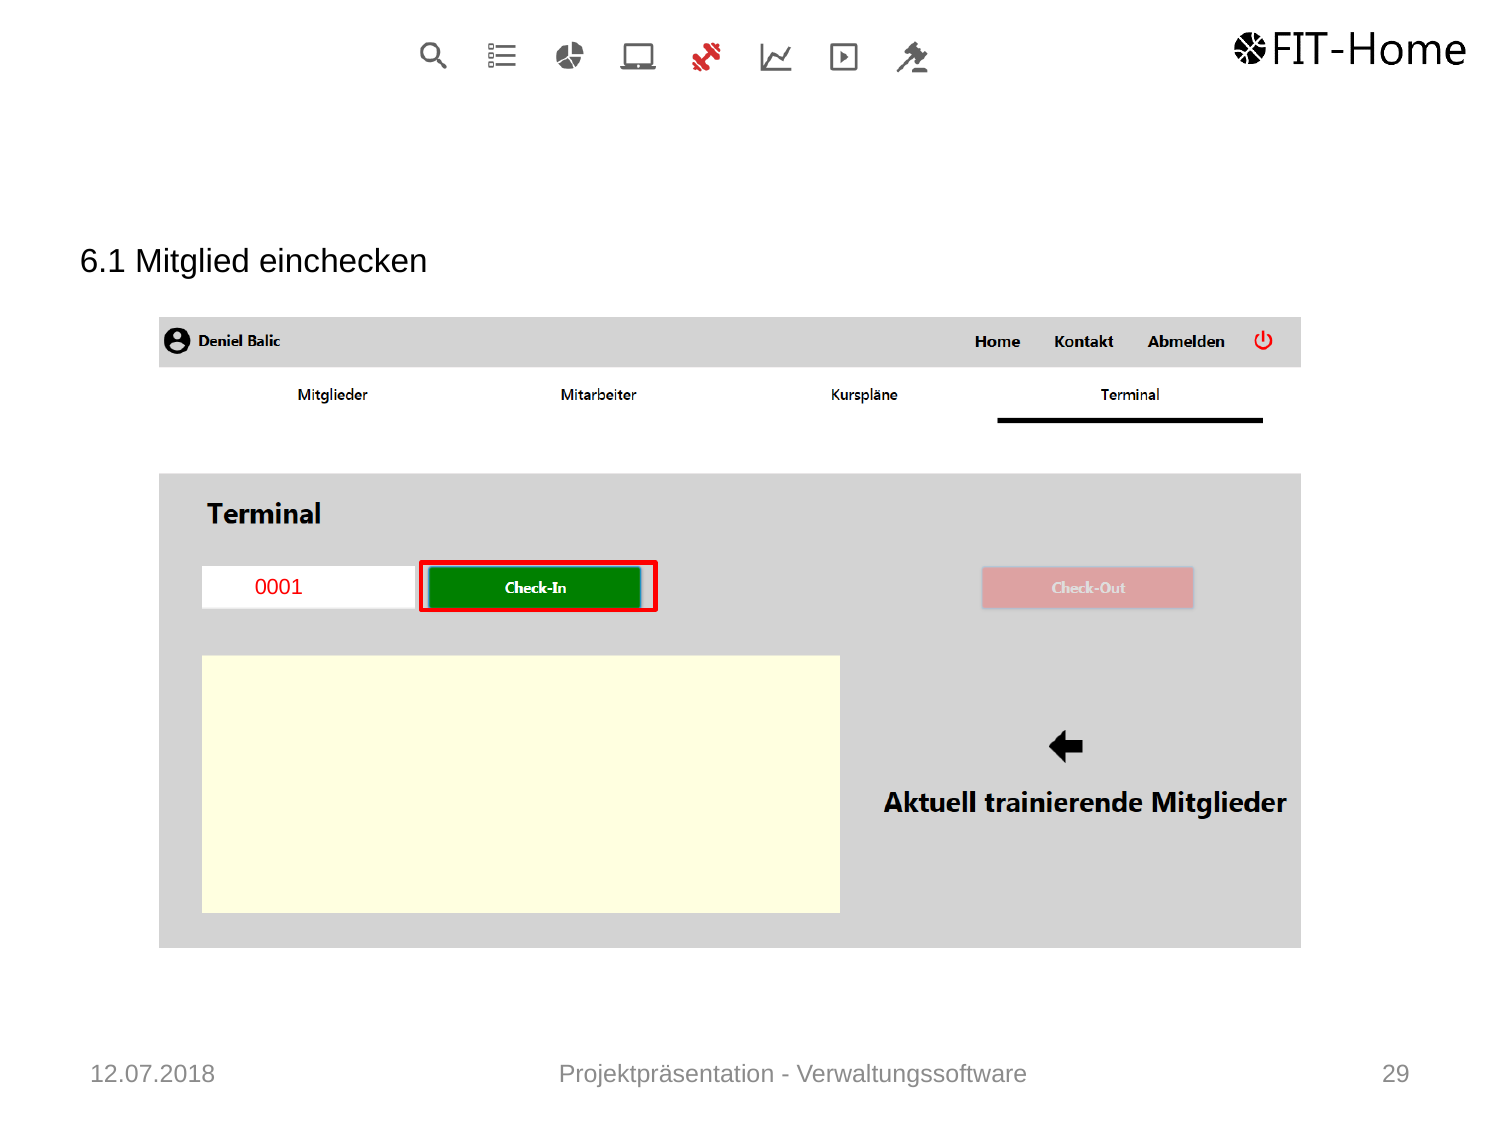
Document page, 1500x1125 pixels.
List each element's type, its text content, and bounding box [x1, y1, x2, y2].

footer Projektpräsentation - Verwaltungssoftware [512, 1042, 1074, 1103]
picture [687, 38, 724, 75]
slide_number 29 [1074, 1042, 1425, 1103]
picture [483, 37, 520, 74]
text_box 6.1 Mitglied einchecken [64, 231, 1436, 362]
picture [159, 317, 1301, 948]
picture [893, 38, 930, 75]
picture [415, 37, 452, 74]
picture [1222, 14, 1479, 73]
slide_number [75, 1042, 425, 1103]
picture [825, 38, 862, 75]
picture [619, 38, 656, 75]
picture [757, 39, 794, 76]
picture [551, 37, 588, 74]
